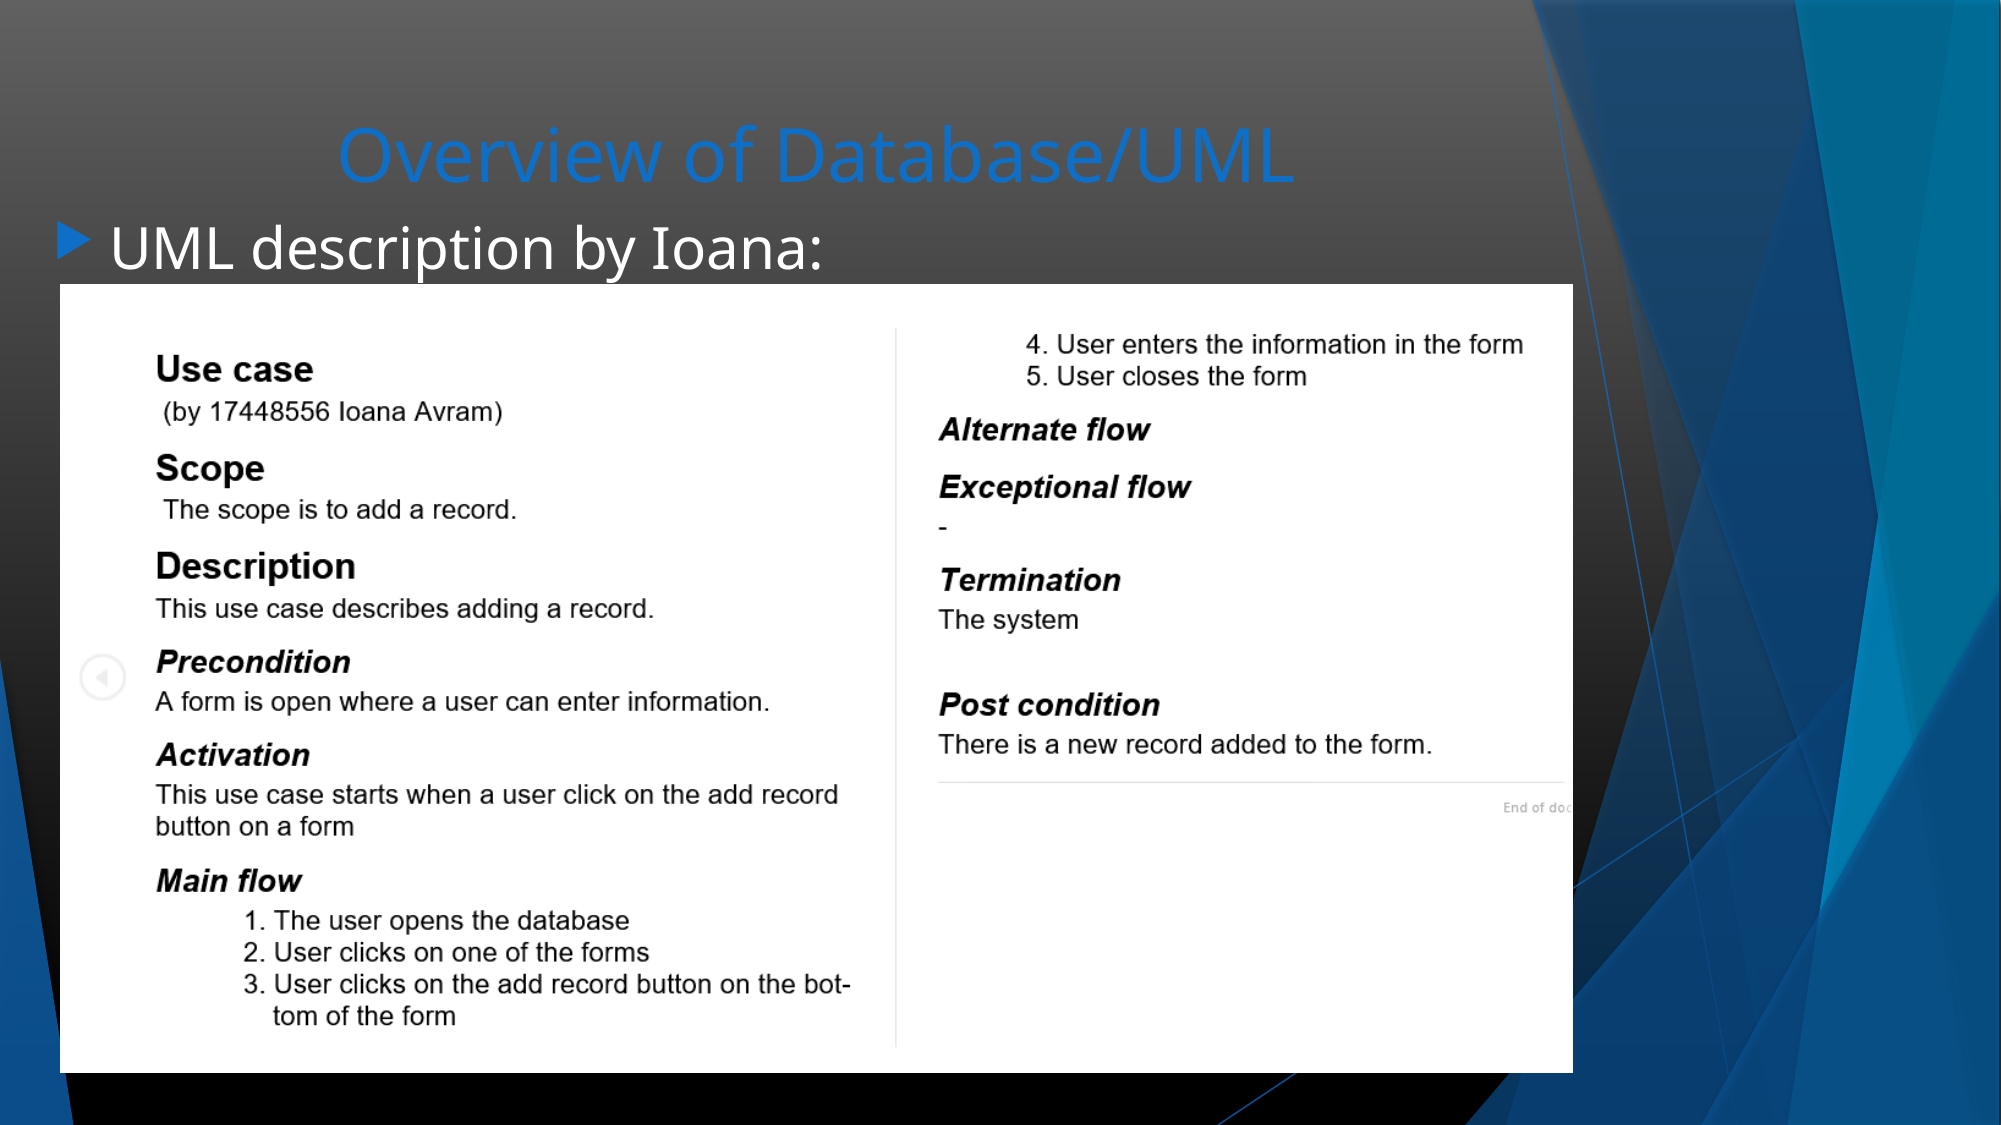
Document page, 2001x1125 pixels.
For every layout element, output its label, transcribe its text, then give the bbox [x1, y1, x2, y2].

title Overview of Database/UML [111, 99, 1522, 281]
list UML description by Ioana: [38, 203, 1404, 317]
picture [59, 284, 1573, 1073]
